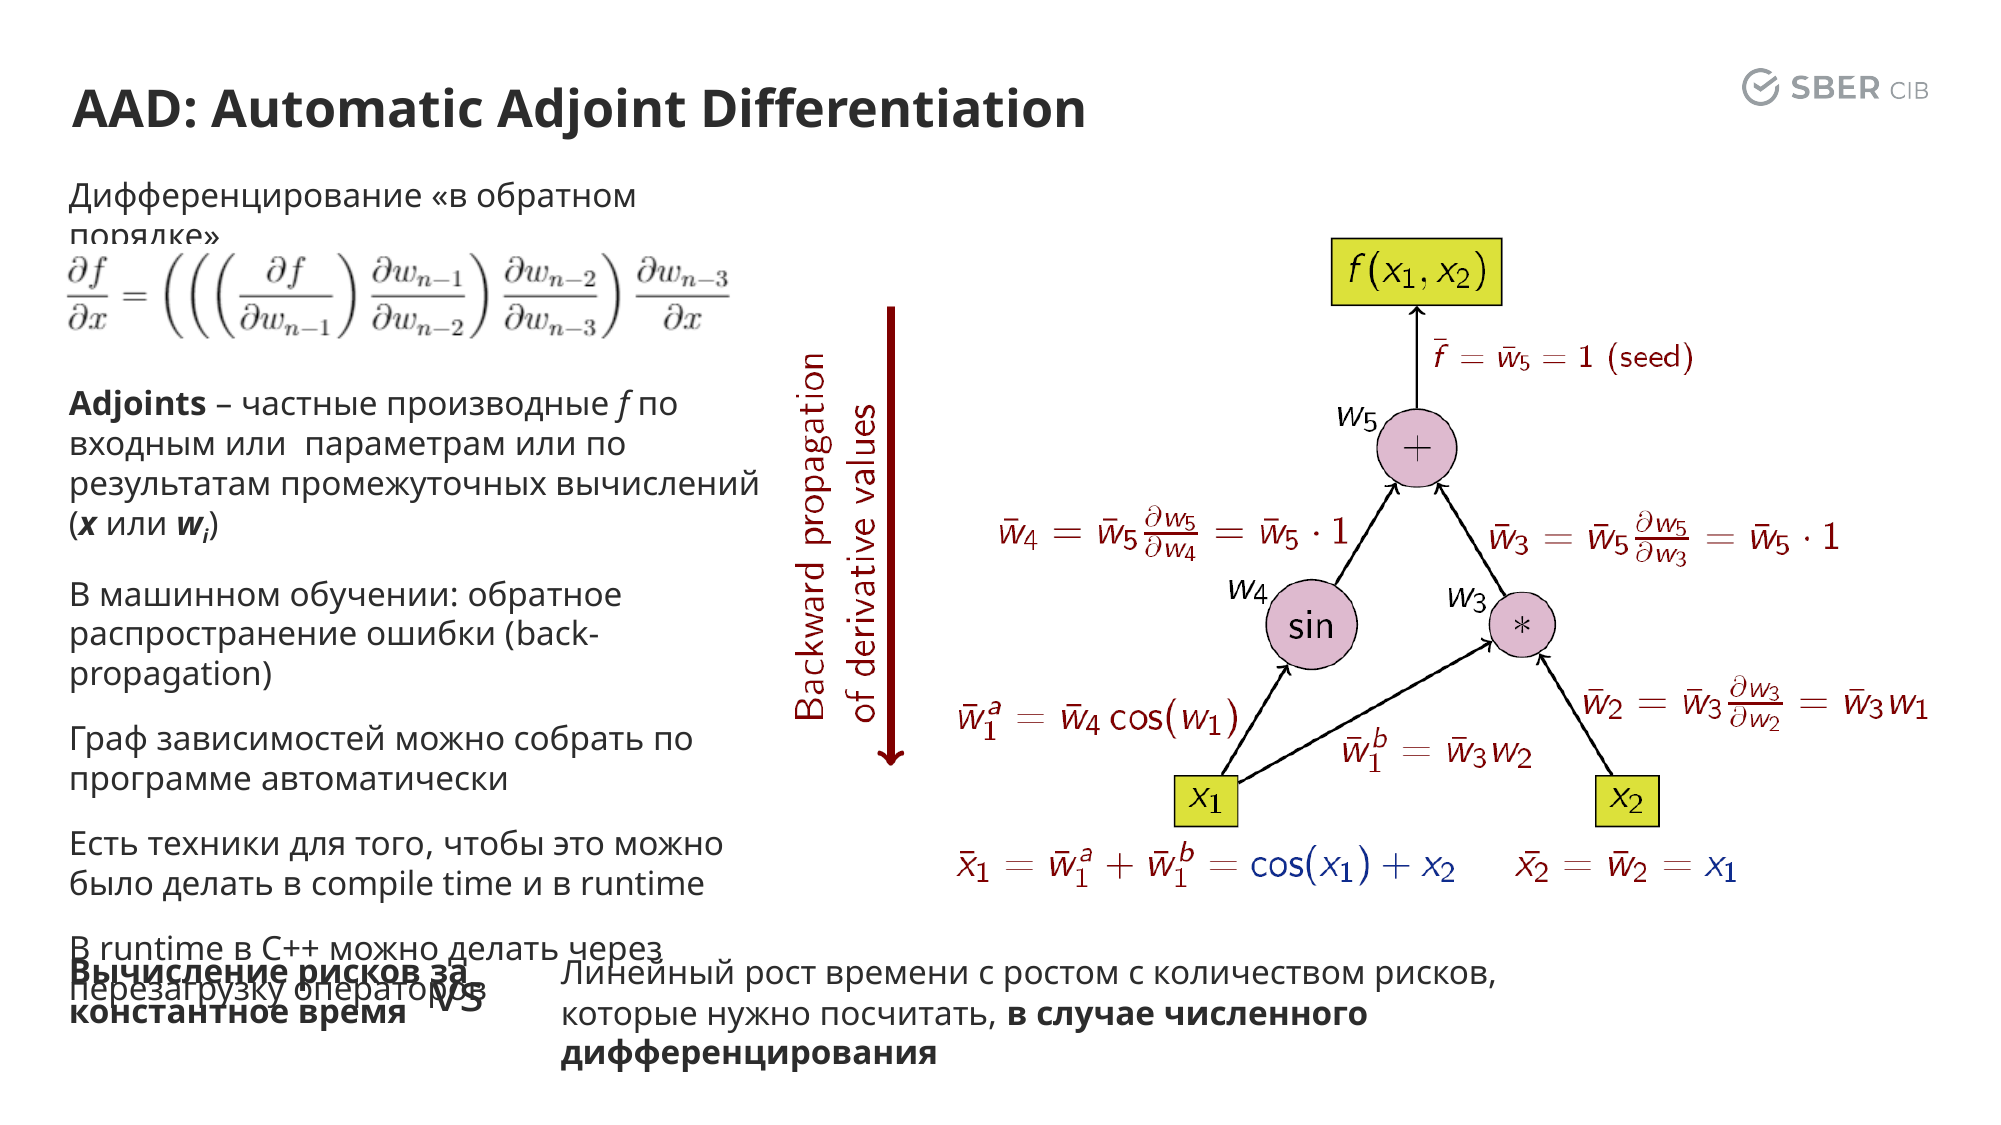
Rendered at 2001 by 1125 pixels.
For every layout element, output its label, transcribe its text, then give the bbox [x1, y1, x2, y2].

picture [1742, 68, 1928, 106]
picture [58, 244, 741, 345]
text_box Дифференцирование «в обратном порядке» [54, 167, 790, 262]
picture [789, 217, 1964, 902]
text_box Линейный рост времени с ростом с количеством рисков, которые нужно посчитать, в случае численного дифференцирования [546, 944, 1547, 1079]
text_box Вычисление рисков за константное время [54, 943, 493, 1038]
title AAD: Automatic Adjoint Differentiation [72, 75, 1798, 147]
text_box Adjoints – частные производные f по входным или параметрам или по результатам промежуточных вычислений (x или wi) В машинном обучении: обратное распространение ошибки (back-propagation) Граф зависимостей можно собрать по программе автоматически Есть техники для того, чтобы это можно было делать в compile time и в runtime В runtime в C++ можно делать через перезагрузку операторов [54, 375, 790, 1015]
text_box vs [418, 952, 500, 1030]
